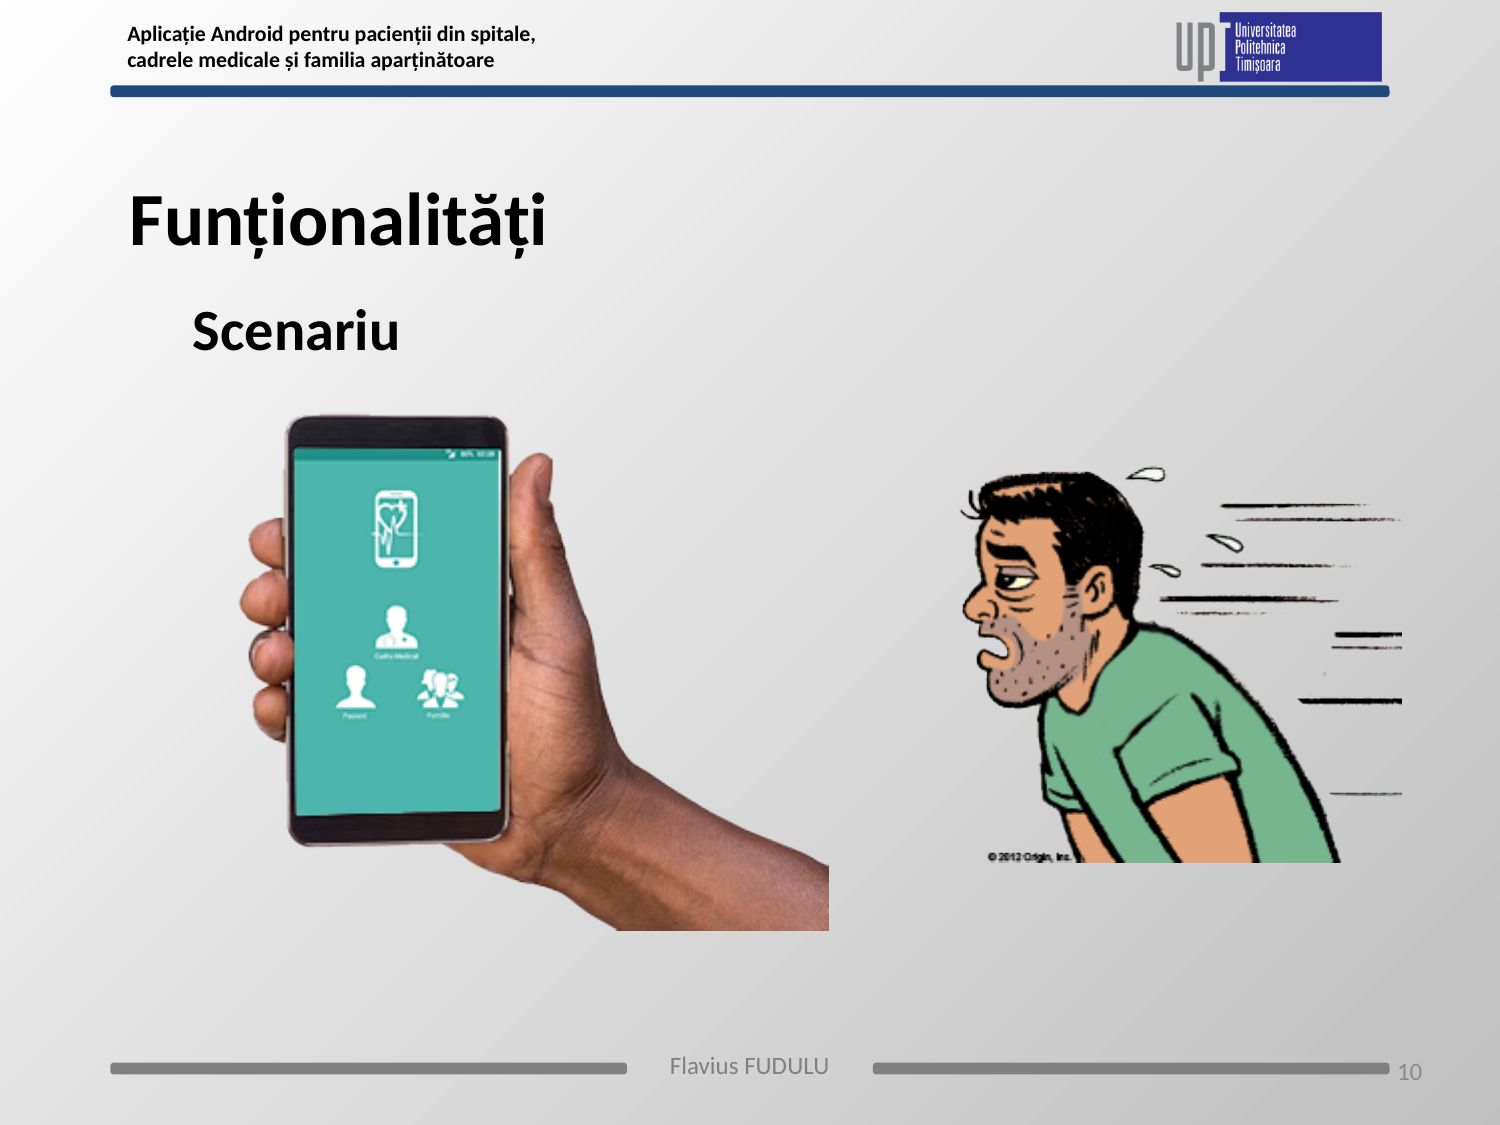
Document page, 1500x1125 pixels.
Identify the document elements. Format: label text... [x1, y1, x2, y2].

text_box [872, 1062, 1087, 1075]
picture [922, 437, 1402, 863]
text_box [110, 1062, 628, 1075]
text_box Aplicație Android pentru pacienții din spitale, cadrele medicale și familia aparținătoare [112, 12, 563, 80]
text_box [110, 85, 1157, 98]
picture [176, 370, 829, 931]
picture [1162, 0, 1388, 97]
slide_number 10 [1087, 1040, 1438, 1100]
text_box Flavius FUDULU [655, 1042, 845, 1087]
text_box Scenariu [178, 284, 416, 368]
text_box Funționalități [115, 163, 564, 268]
